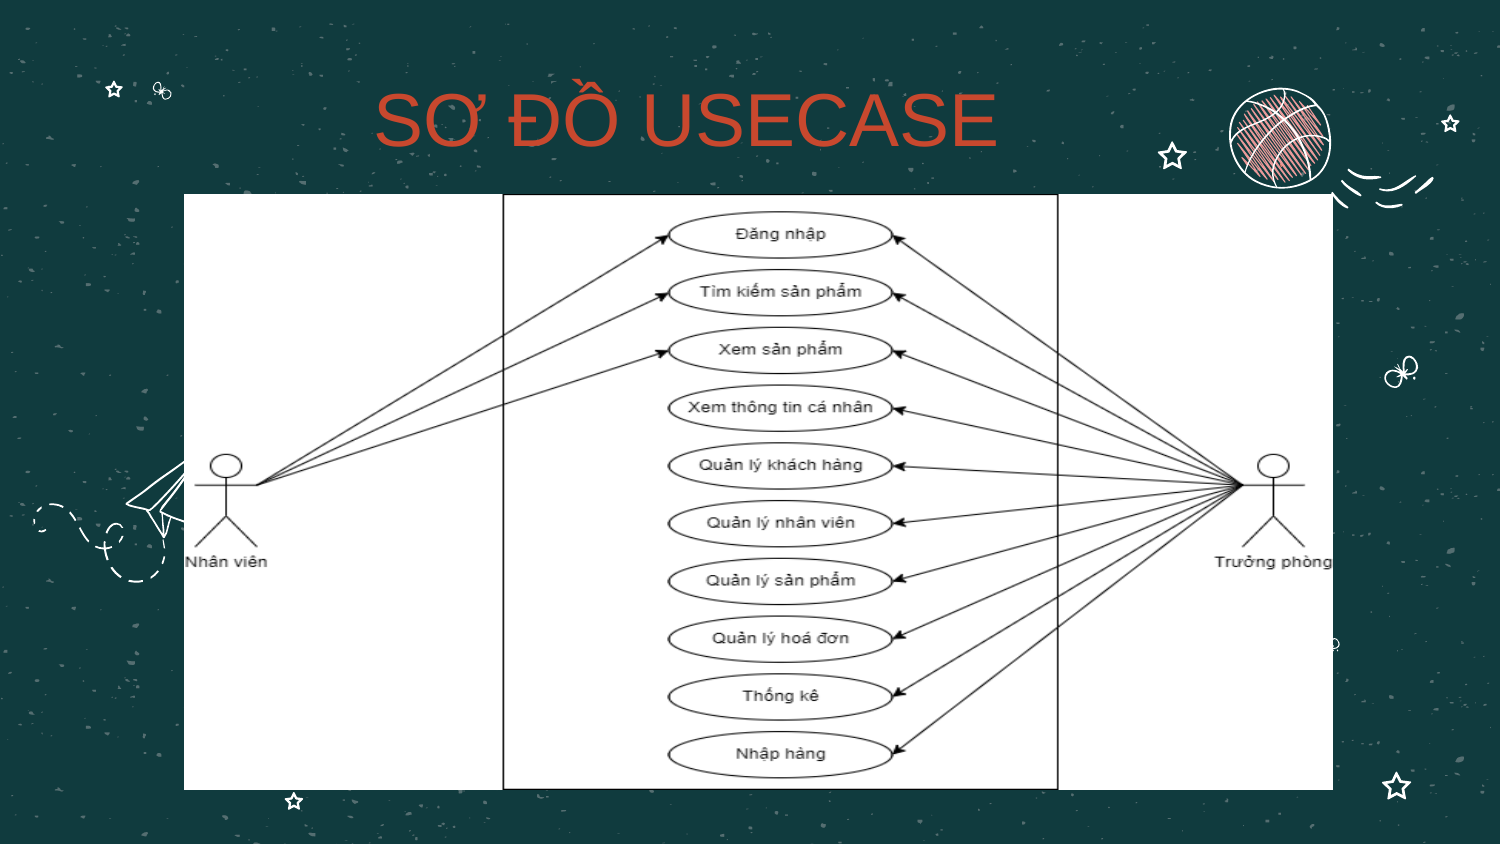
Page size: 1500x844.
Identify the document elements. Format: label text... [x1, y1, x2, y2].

text_box SƠ ĐỒ USECASE [373, 0, 1431, 162]
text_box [33, 444, 179, 583]
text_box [151, 81, 173, 100]
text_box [1382, 355, 1421, 389]
picture [0, 0, 1500, 844]
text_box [1228, 87, 1435, 209]
